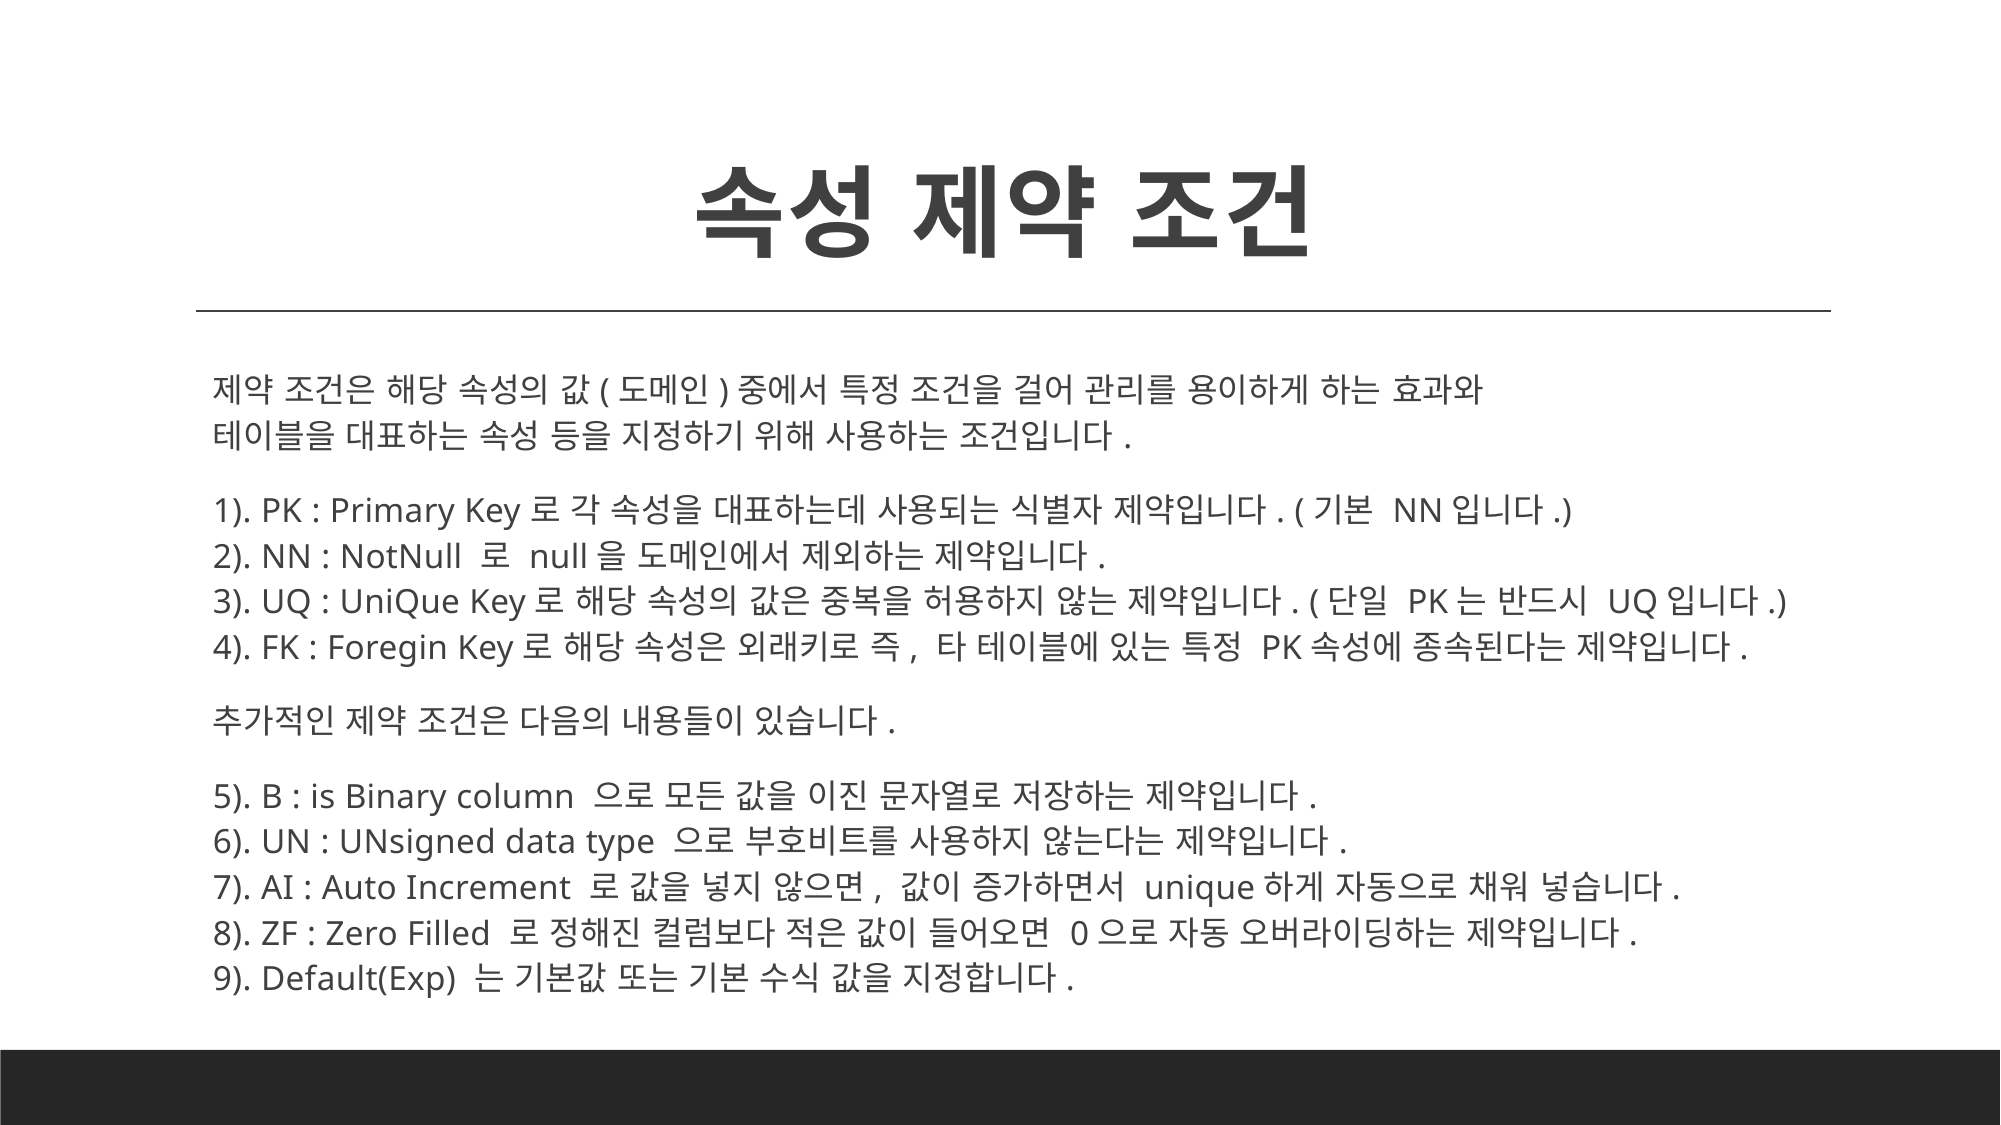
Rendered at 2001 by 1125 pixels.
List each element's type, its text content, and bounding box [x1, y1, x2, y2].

title 속성 제약 조건 [180, 47, 1830, 285]
list 제약 조건은 해당 속성의 값(도메인)중에서 특정 조건을 걸어 관리를 용이하게 하는 효과와 테이블을 대표하는 속성 등을 지정하기 위해 사용하는 조건입니다. 1). PK : Primary Key로 각 속성을 대표하는데 사용되는 식별자 제약입니다. (기본 NN입니다.) 2). NN : NotNull 로 null을 도메인에서 제외하는 제약입니다. 3). UQ : UniQue Key로 해당 속성의 값은 중복을 허용하지 않는 제약입니다. (단일 PK는 반드시 UQ입니다.) 4). FK : Foregin Key로 해당 속성은 외래키로 즉, 타 테이블에 있는 특정 PK속성에 종속된다는 제약입니다. 추가적인 제약 조건은 다음의 내용들이 있습니다. 5). B : is Binary column 으로 모든 값을 이진 문자열로 저장하는 제약입니다. 6). UN : UNsigned data type 으로 부호비트를 사용하지 않는다는 제약입니다. 7). AI : Auto Increment 로 값을 넣지 않으면, 값이 증가하면서 unique하게 자동으로 채워 넣습니다. 8). ZF : Zero Filled 로 정해진 컬럼보다 적은 값이 들어오면 0으로 자동 오버라이딩하는 제약입니다. 9). Default(Exp) 는 기본값 또는 기본 수식 값을 지정합니다. [180, 345, 1830, 1032]
